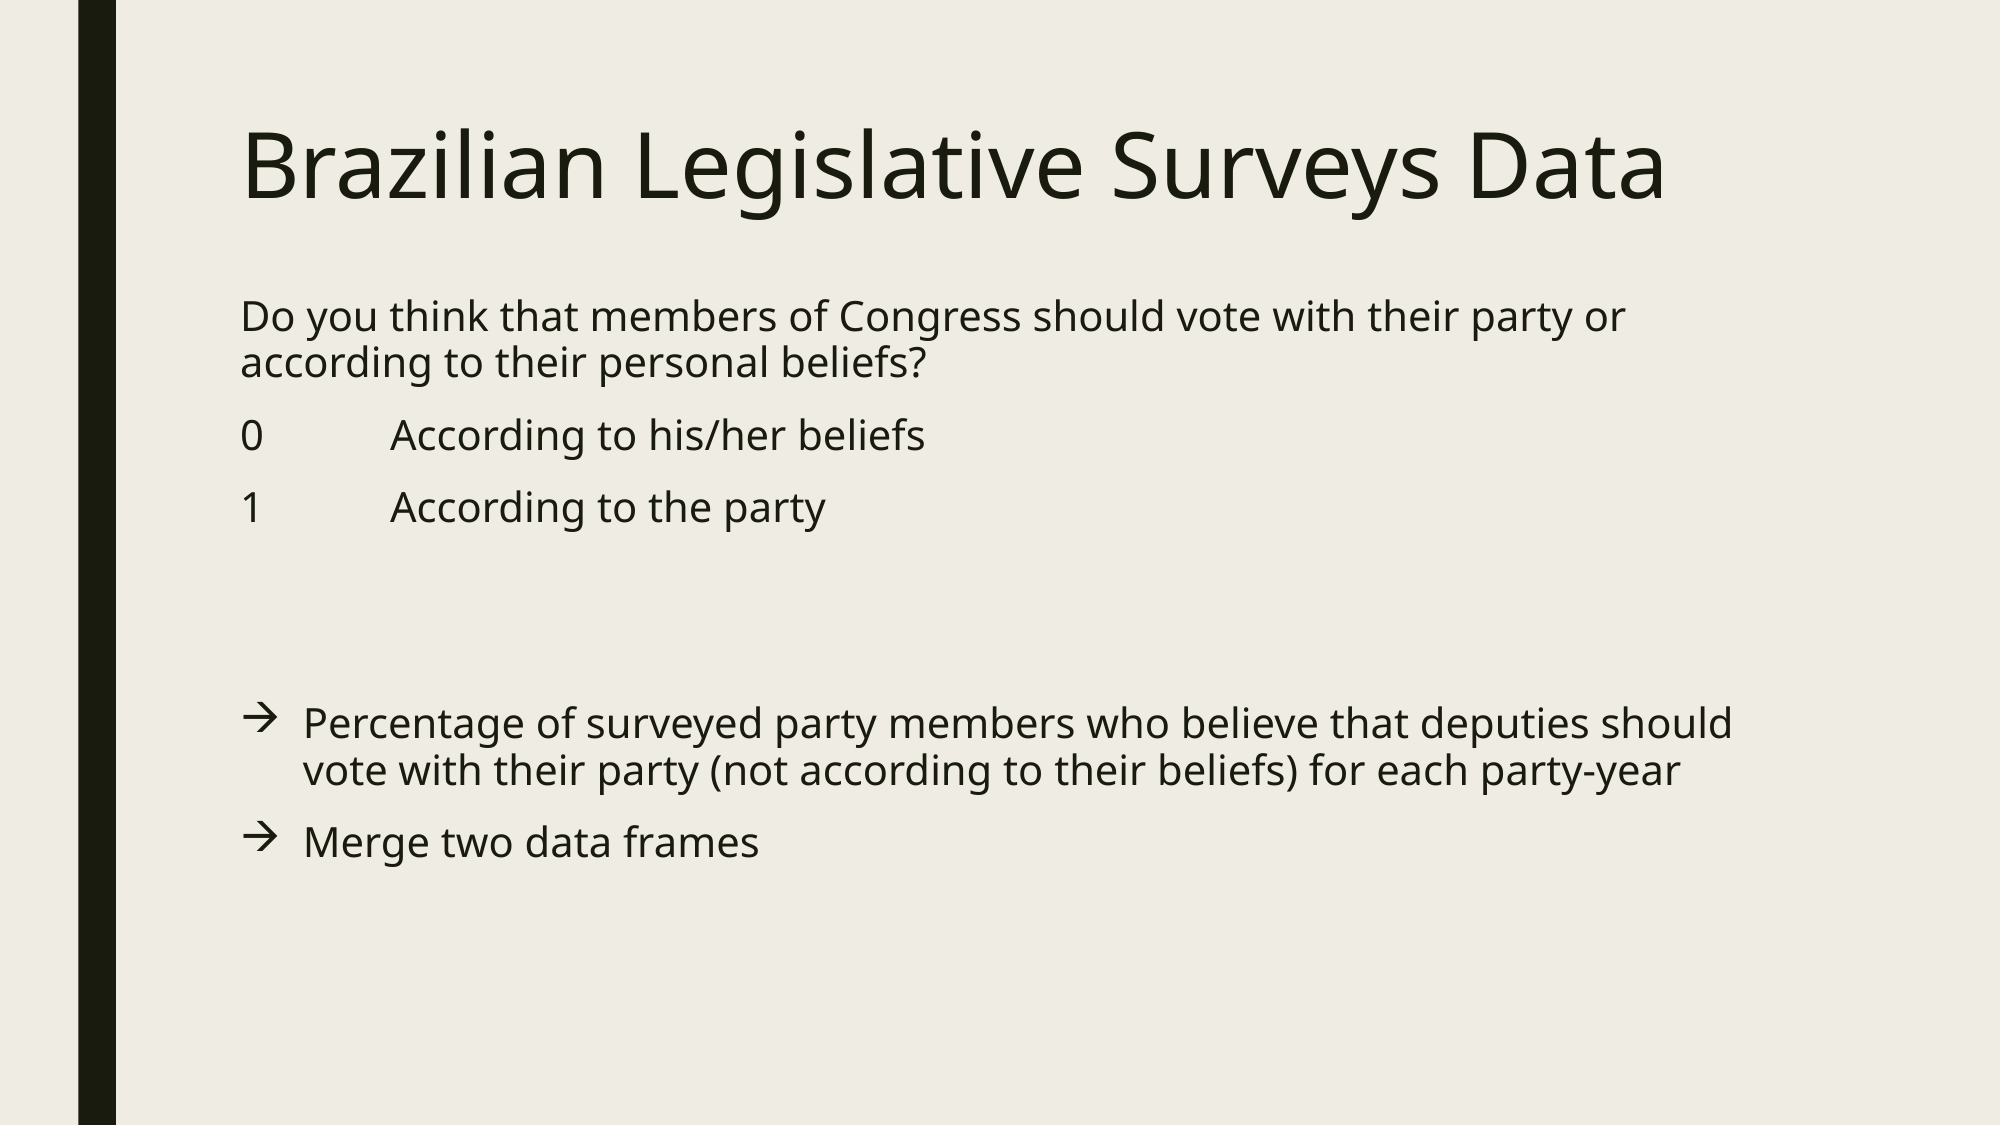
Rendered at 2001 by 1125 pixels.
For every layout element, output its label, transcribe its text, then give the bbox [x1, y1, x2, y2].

list Do you think that members of Congress should vote with their party or according to their personal beliefs? 0 According to his/her beliefs 1 According to the party Percentage of surveyed party members who believe that deputies should vote with their party (not according to their beliefs) for each party-year Merge two data frames [225, 285, 1800, 874]
title Brazilian Legislative Surveys Data [225, 112, 1800, 285]
